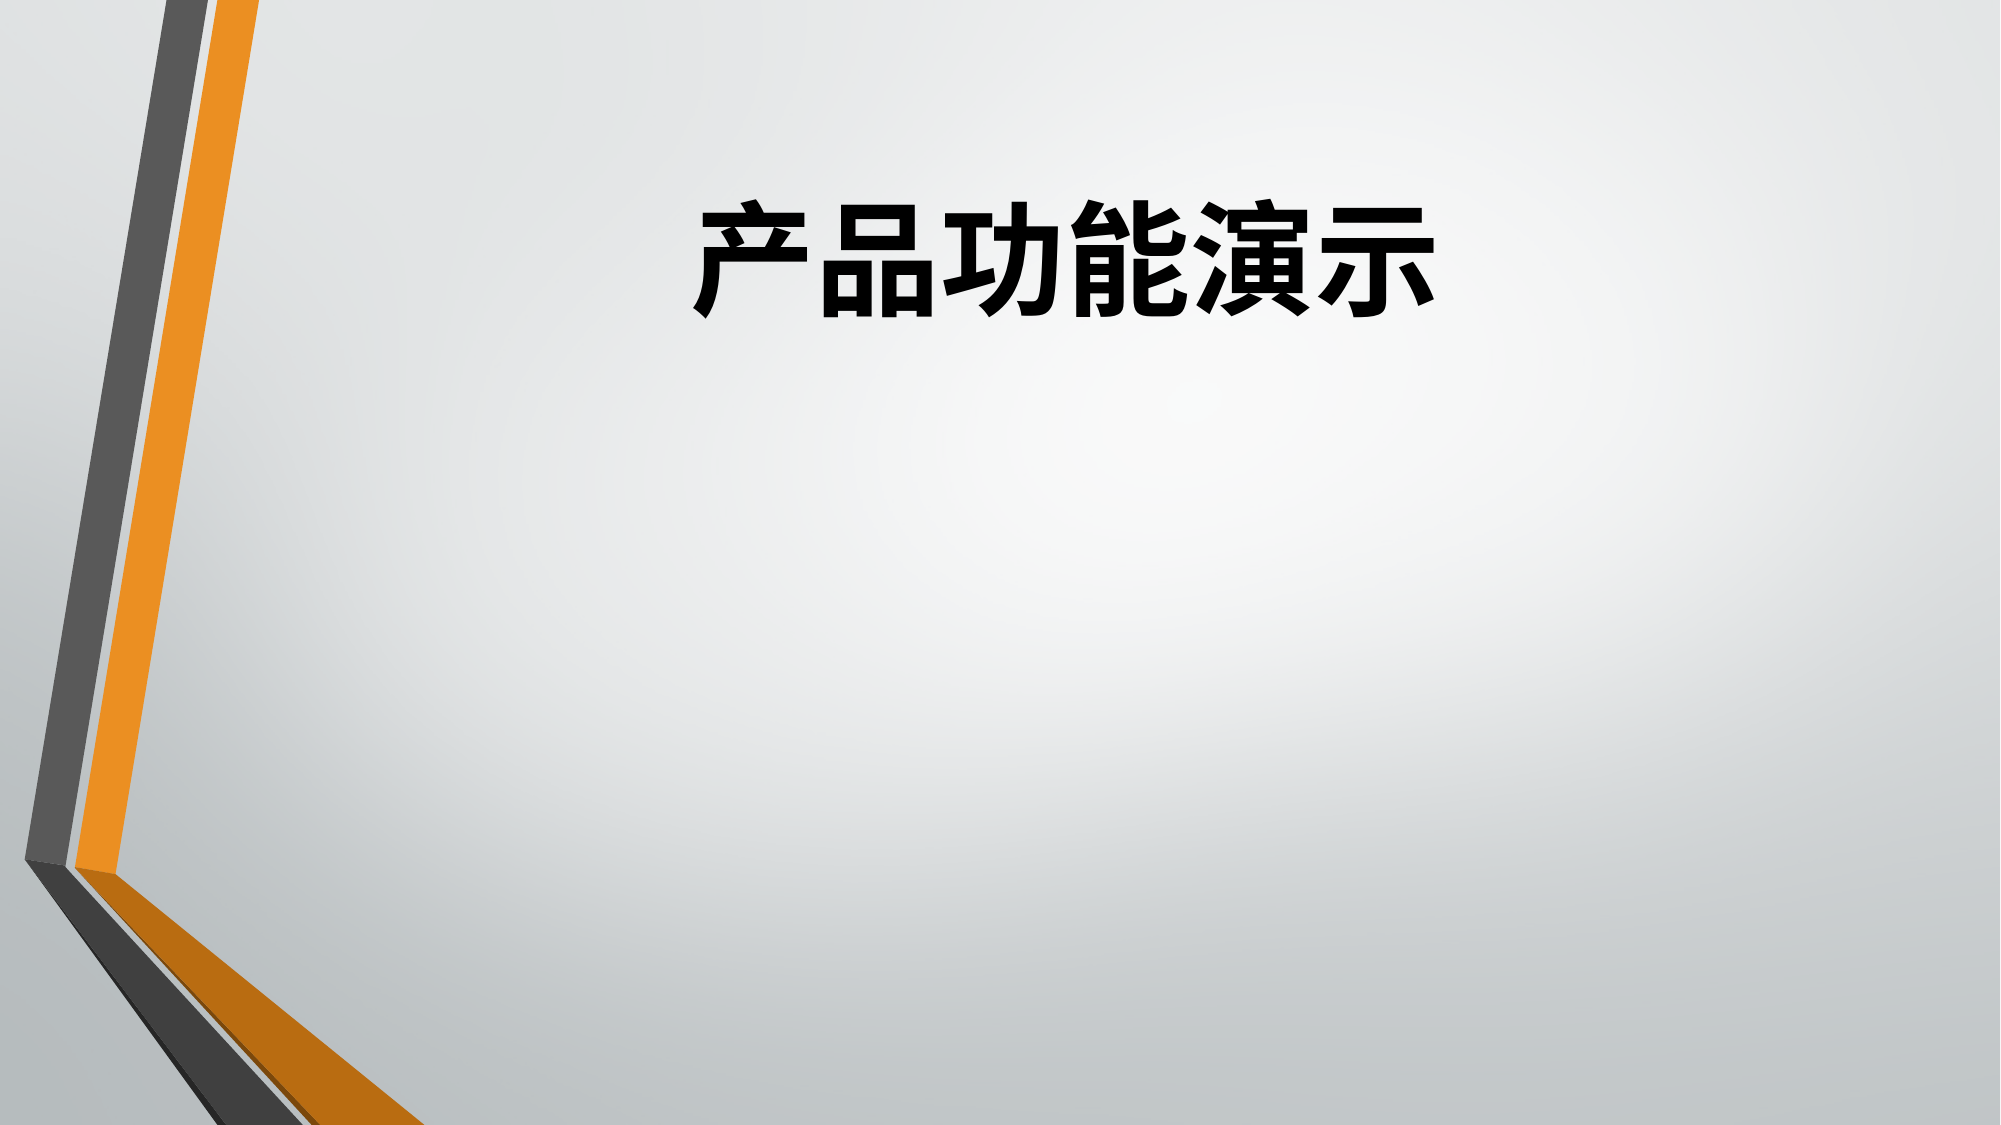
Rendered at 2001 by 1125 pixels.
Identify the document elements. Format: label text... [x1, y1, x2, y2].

title 产品功能演示 [243, 112, 1887, 400]
